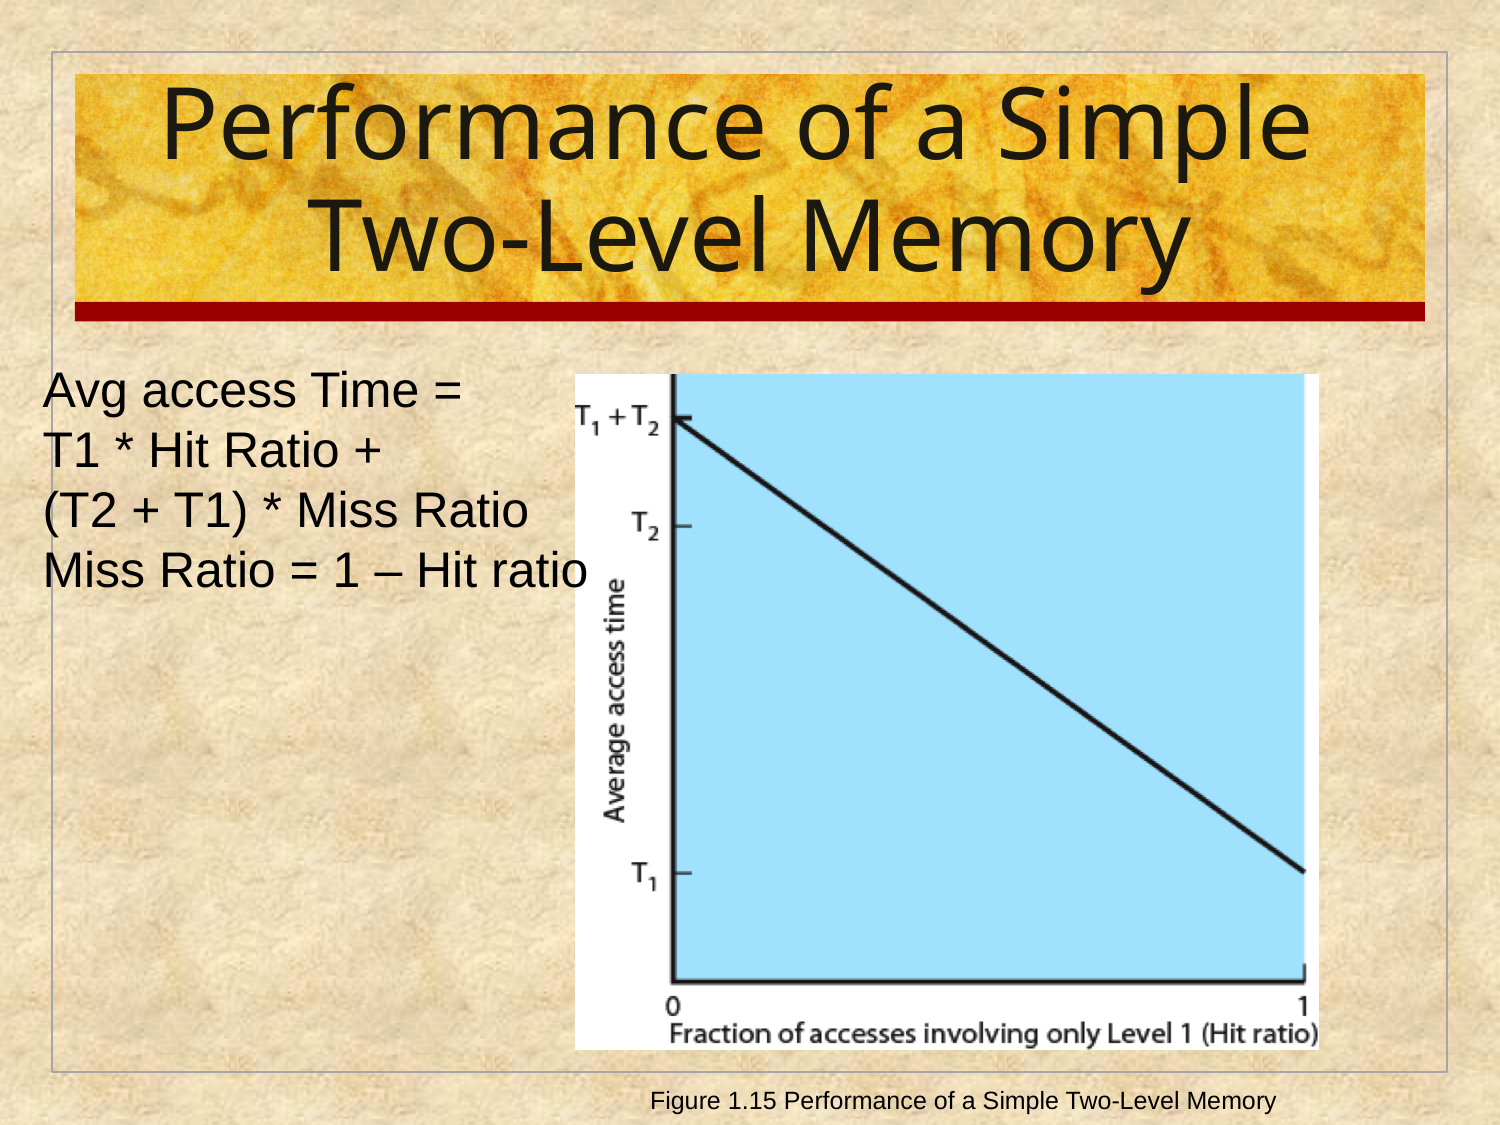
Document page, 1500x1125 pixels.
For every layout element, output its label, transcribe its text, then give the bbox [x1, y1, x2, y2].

title Performance of a Simple Two-Level Memory [108, 74, 1392, 292]
picture [0, 0, 1500, 1125]
picture [53, 53, 1446, 1071]
text_box Figure 1.15 Performance of a Simple Two-Level Memory [624, 1064, 1298, 1125]
text_box Avg access Time = T1 * Hit Ratio + (T2 + T1) * Miss Ratio Miss Ratio = 1 – Hit ratio [27, 350, 604, 606]
